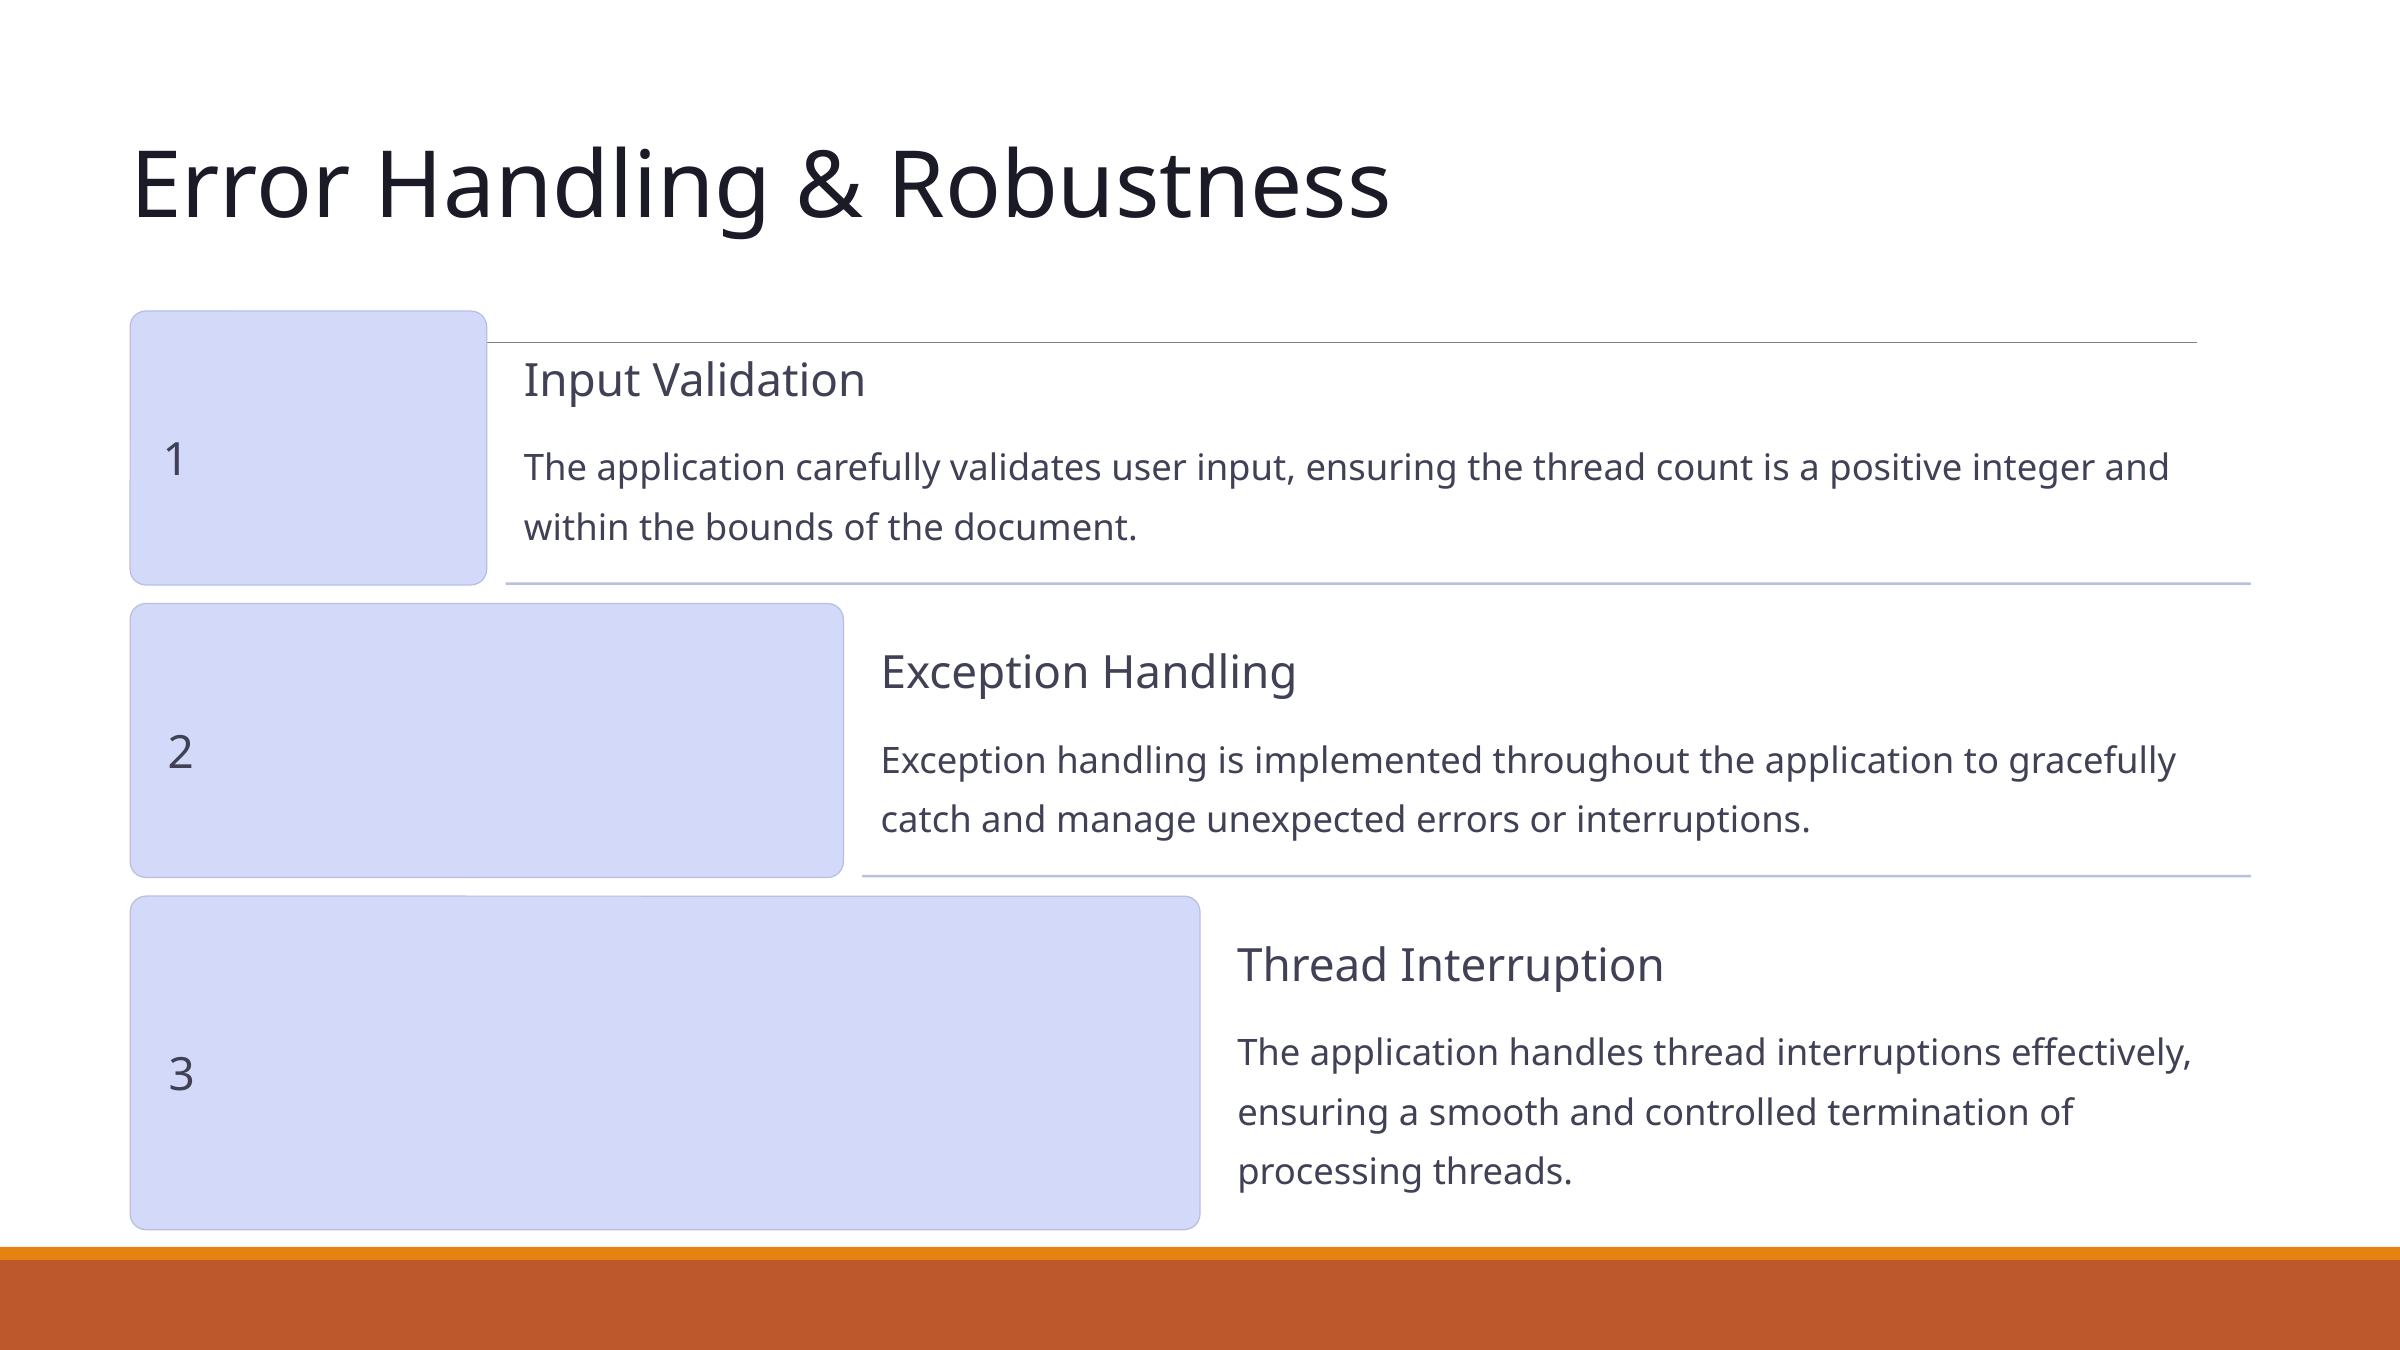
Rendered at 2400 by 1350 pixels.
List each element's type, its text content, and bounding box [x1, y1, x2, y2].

text_box 2 [168, 703, 193, 778]
text_box Exception handling is implemented throughout the application to gracefully catch and manage unexpected errors or interruptions. [880, 721, 2233, 841]
text_box 3 [168, 1025, 195, 1100]
text_box [130, 603, 844, 878]
text_box Thread Interruption [1237, 933, 1703, 992]
text_box Exception Handling [880, 640, 1346, 699]
text_box [861, 874, 2252, 878]
text_box Error Handling & Robustness [130, 120, 1418, 237]
text_box [130, 896, 1201, 1230]
text_box [130, 310, 487, 585]
text_box The application carefully validates user input, ensuring the thread count is a positive integer and within the bounds of the document. [523, 428, 2233, 548]
text_box Input Validation [523, 348, 989, 407]
text_box 1 [168, 410, 183, 486]
text_box The application handles thread interruptions effectively, ensuring a smooth and controlled termination of processing threads. [1237, 1013, 2233, 1193]
